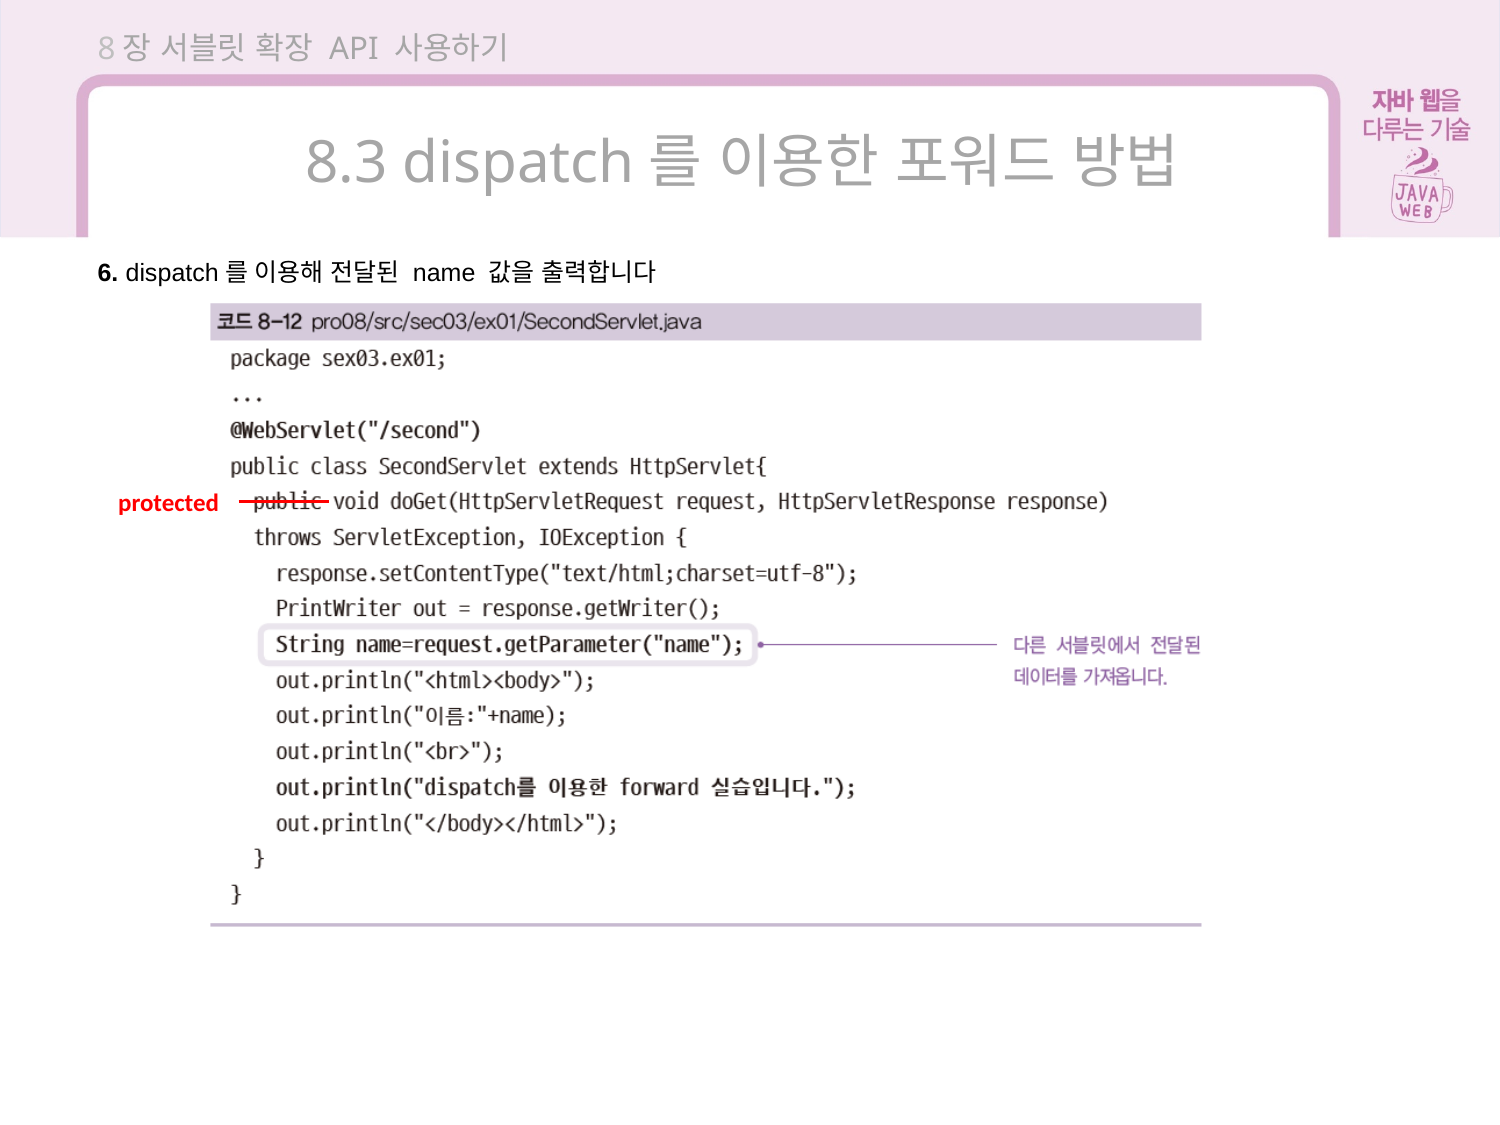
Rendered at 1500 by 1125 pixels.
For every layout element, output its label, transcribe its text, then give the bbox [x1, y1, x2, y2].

text_box 8장 서블릿 확장 API 사용하기 [82, 0, 1133, 74]
text_box 8.3 dispatch를 이용한 포워드 방법 [217, 117, 1268, 202]
text_box 6. dispatch를 이용해 전달된 name 값을 출력합니다 [82, 249, 1354, 295]
picture [0, 0, 1500, 1125]
text_box protected [103, 479, 207, 524]
